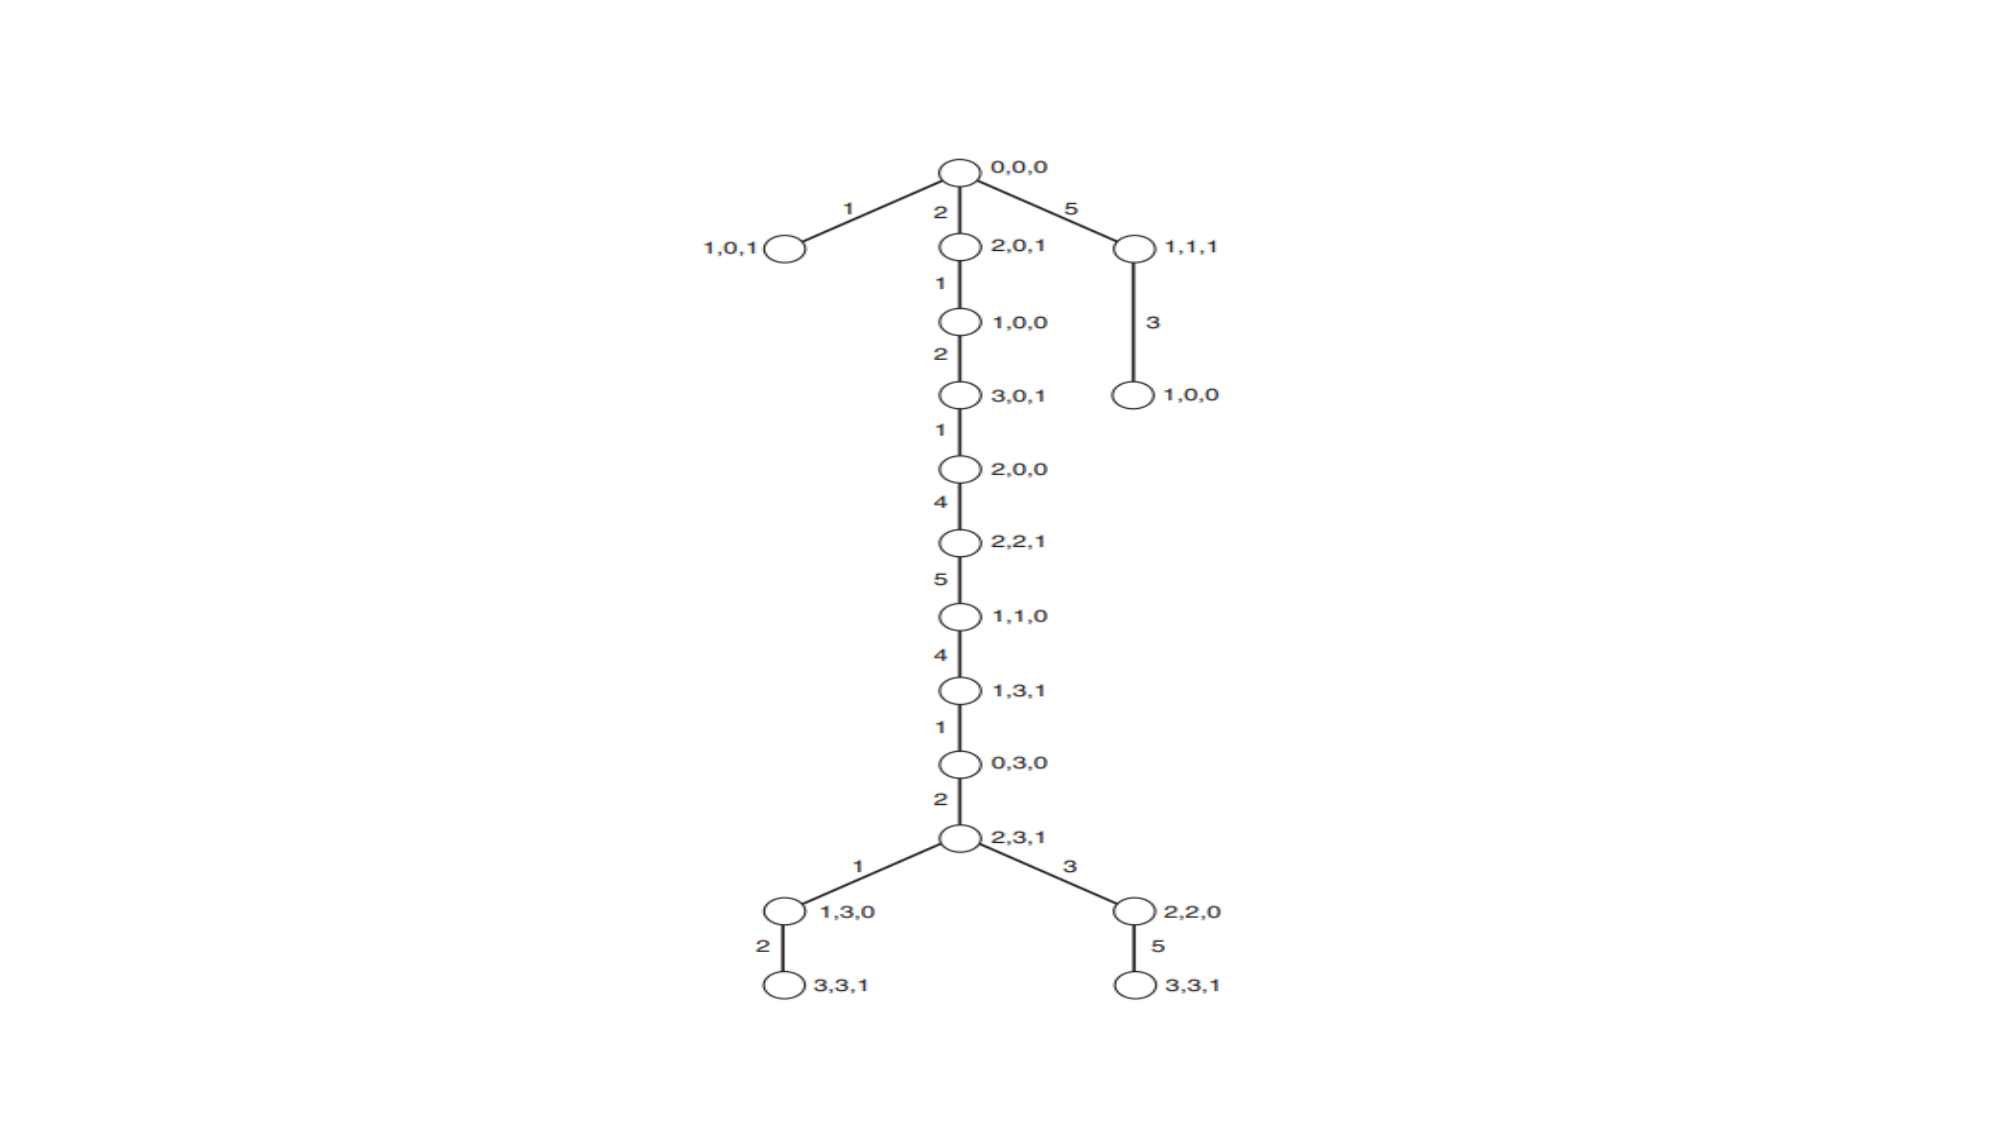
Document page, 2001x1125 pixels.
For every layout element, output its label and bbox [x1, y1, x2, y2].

list [670, 126, 1330, 1014]
